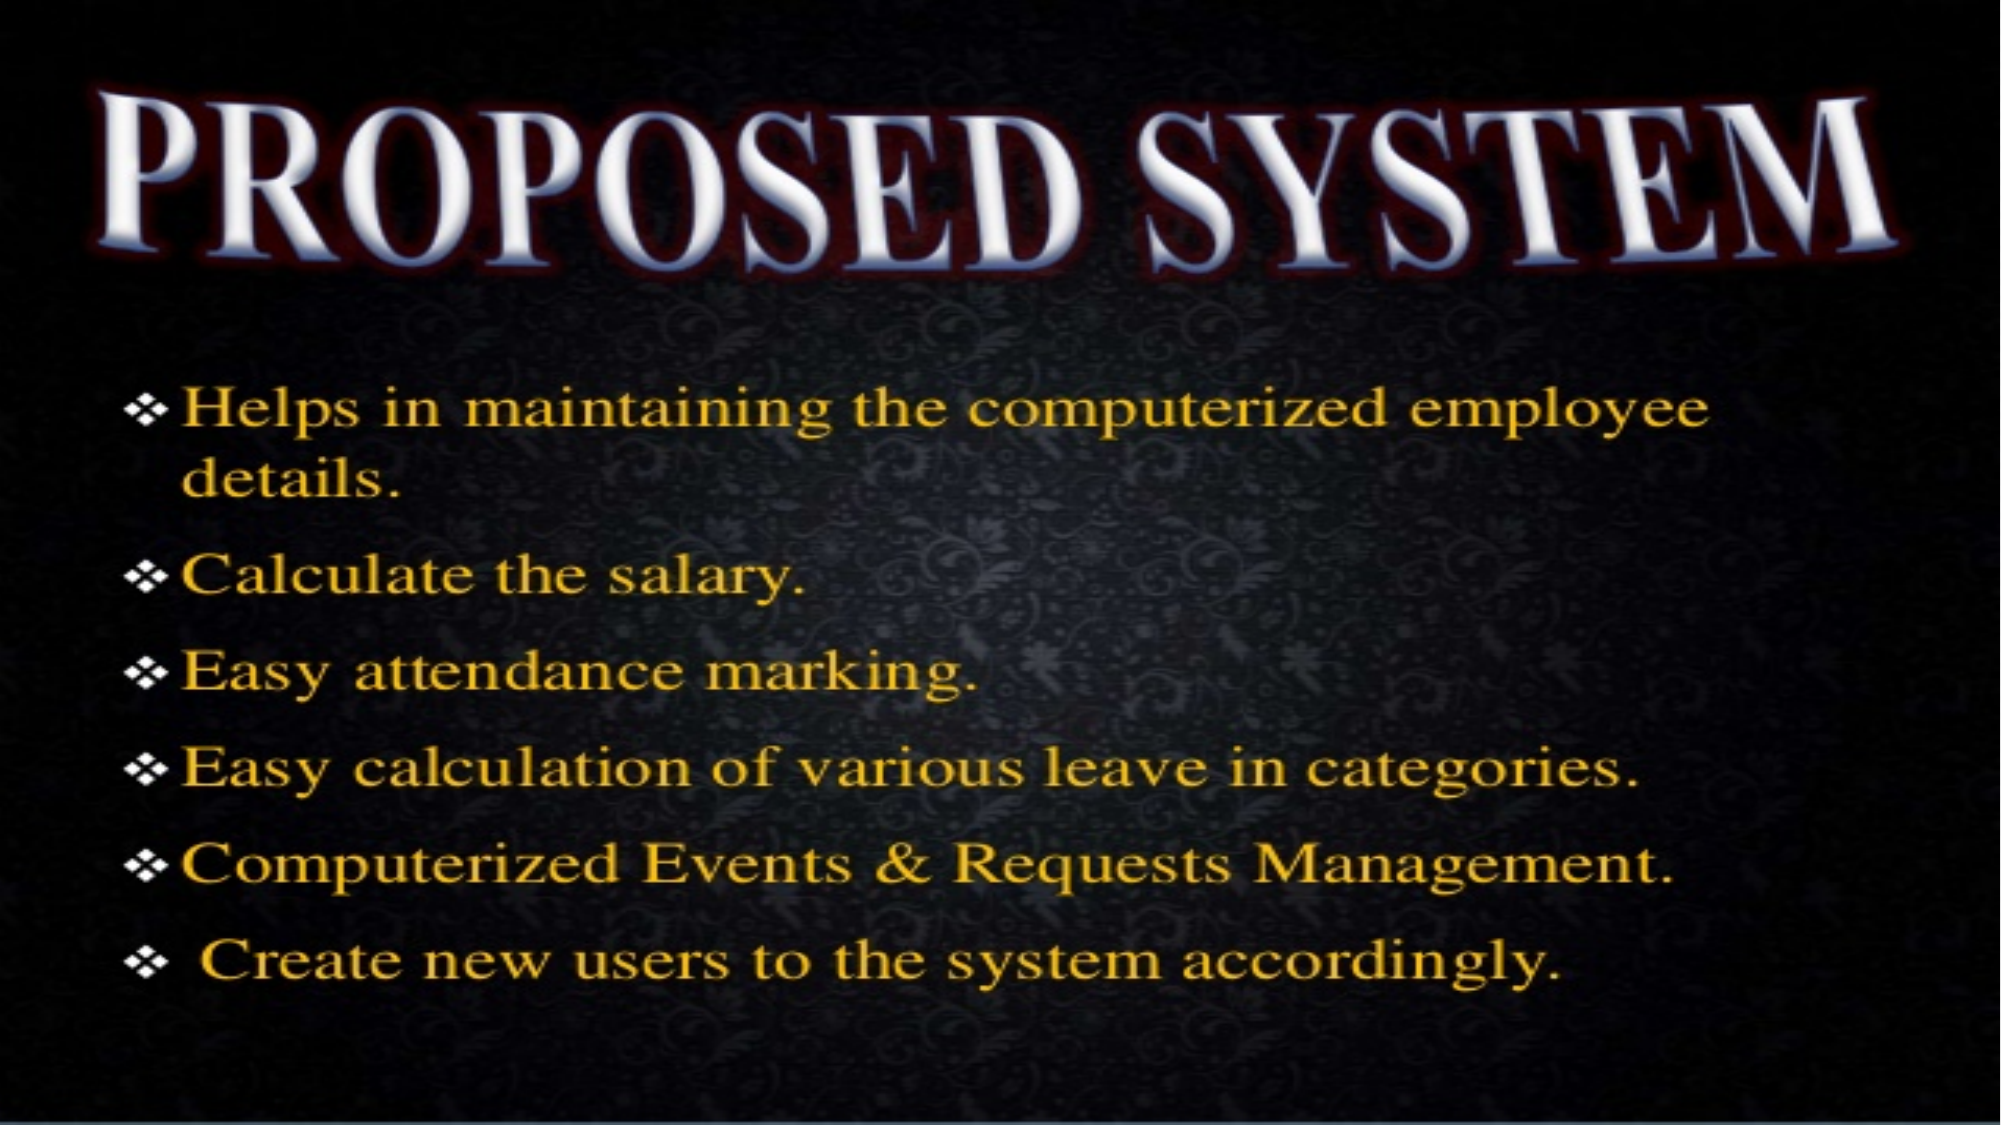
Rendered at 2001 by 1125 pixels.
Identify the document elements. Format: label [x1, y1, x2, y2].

list [0, 0, 2000, 1125]
